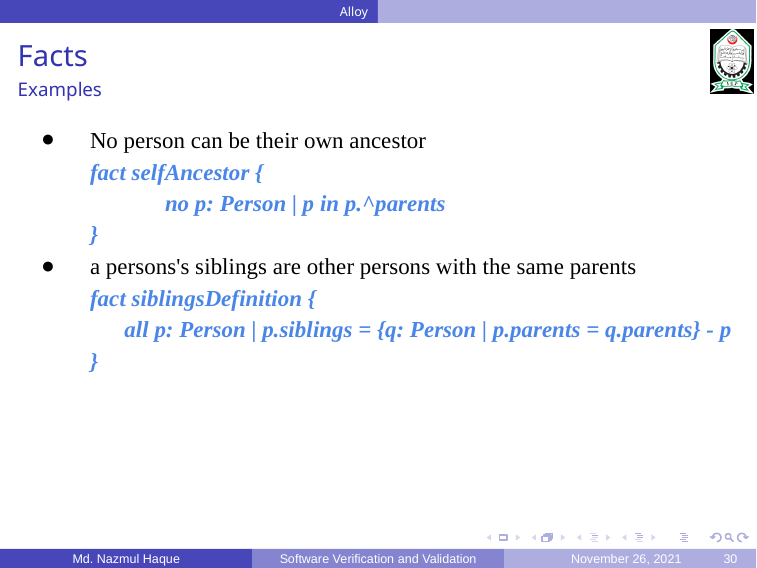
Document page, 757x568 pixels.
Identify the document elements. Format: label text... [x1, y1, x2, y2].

text_box Alloy [0, 0, 377, 23]
text_box Facts Examples [15, 27, 740, 102]
text_box No person can be their own ancestor fact selfAncestor { no p: Person | p in p.^parents } a persons's siblings are other persons with the same parents fact siblingsDefinition { all p: Person | p.siblings = {q: Person | p.parents = q.parents} - p } [0, 106, 757, 523]
picture [740, 29, 754, 94]
text_box [377, 0, 756, 23]
